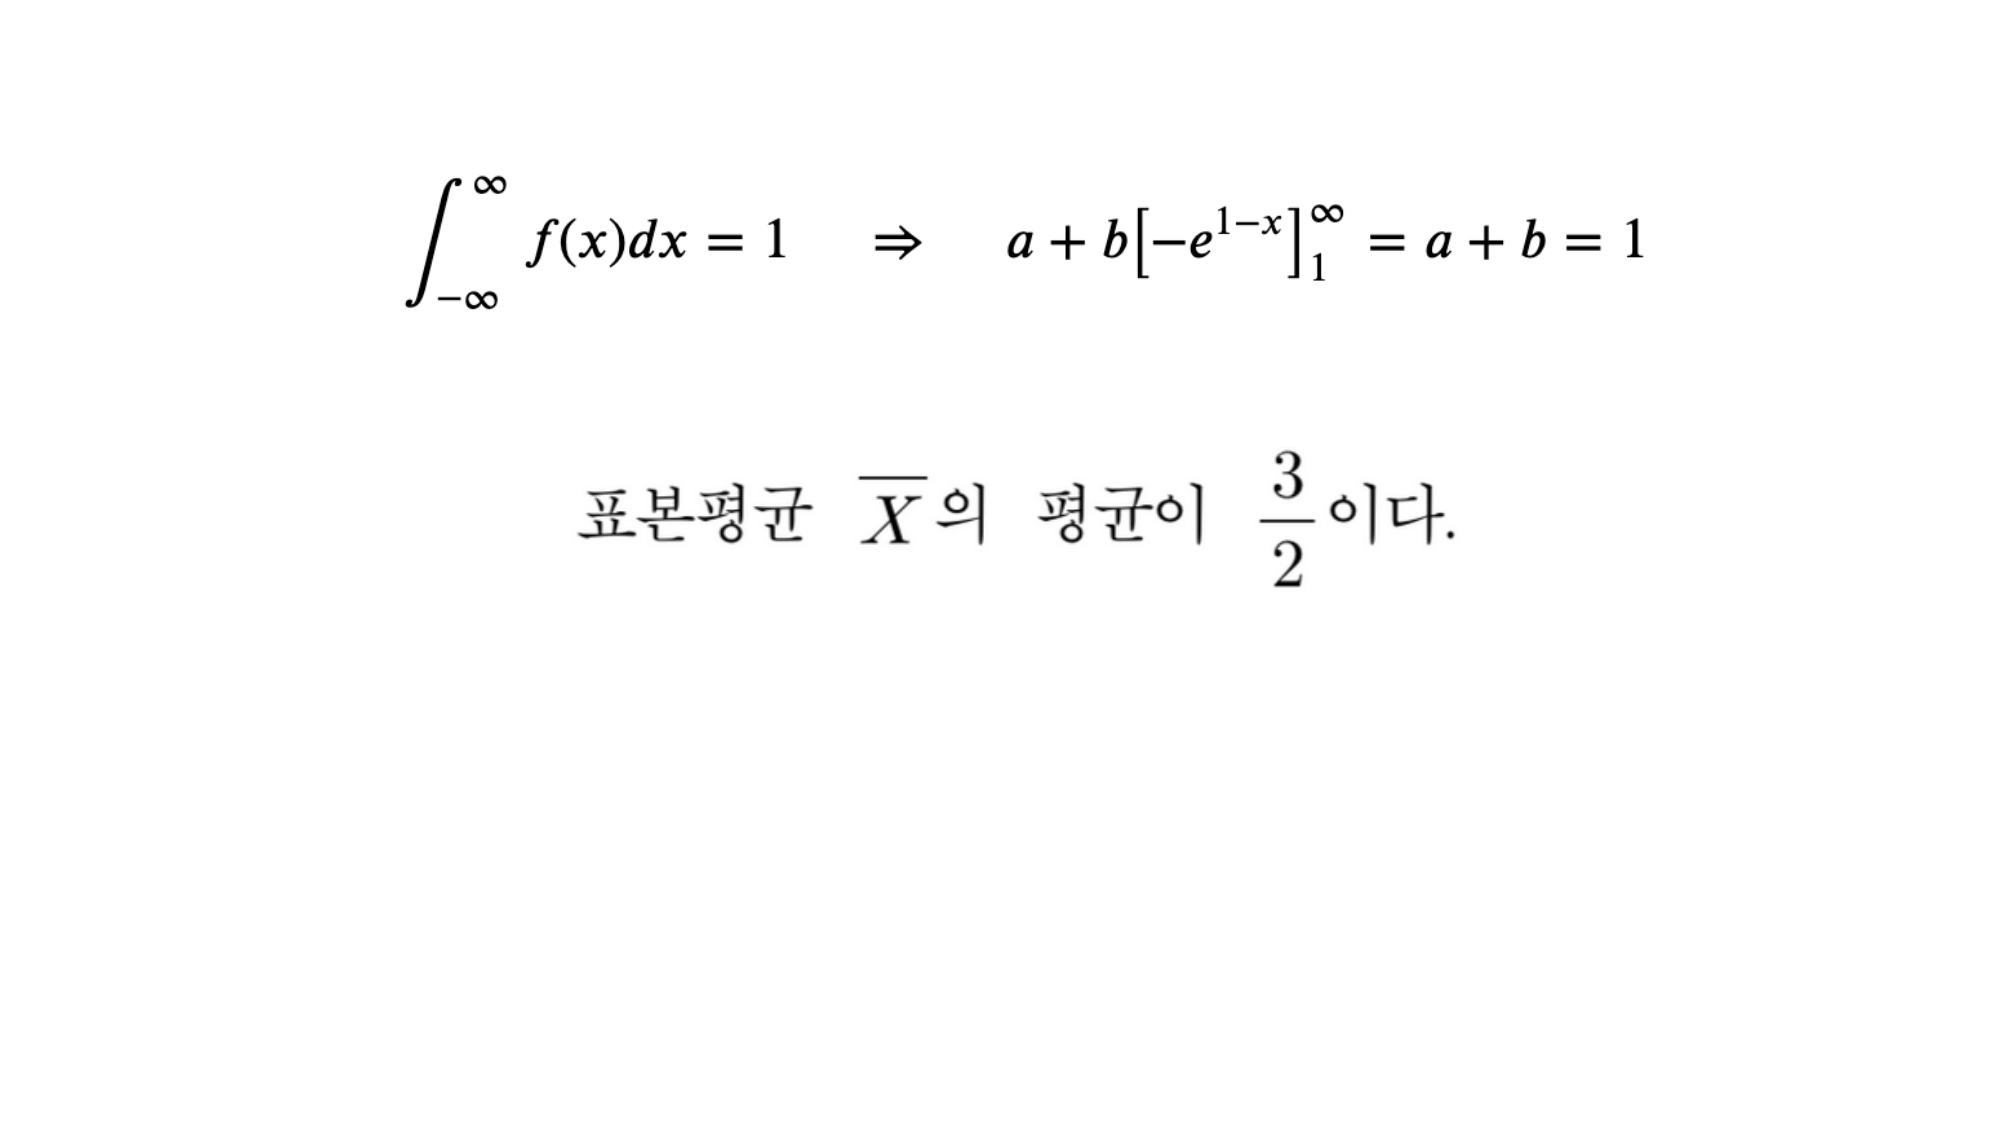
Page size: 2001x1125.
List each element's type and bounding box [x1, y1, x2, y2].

picture [379, 137, 1675, 339]
picture [564, 437, 1490, 626]
